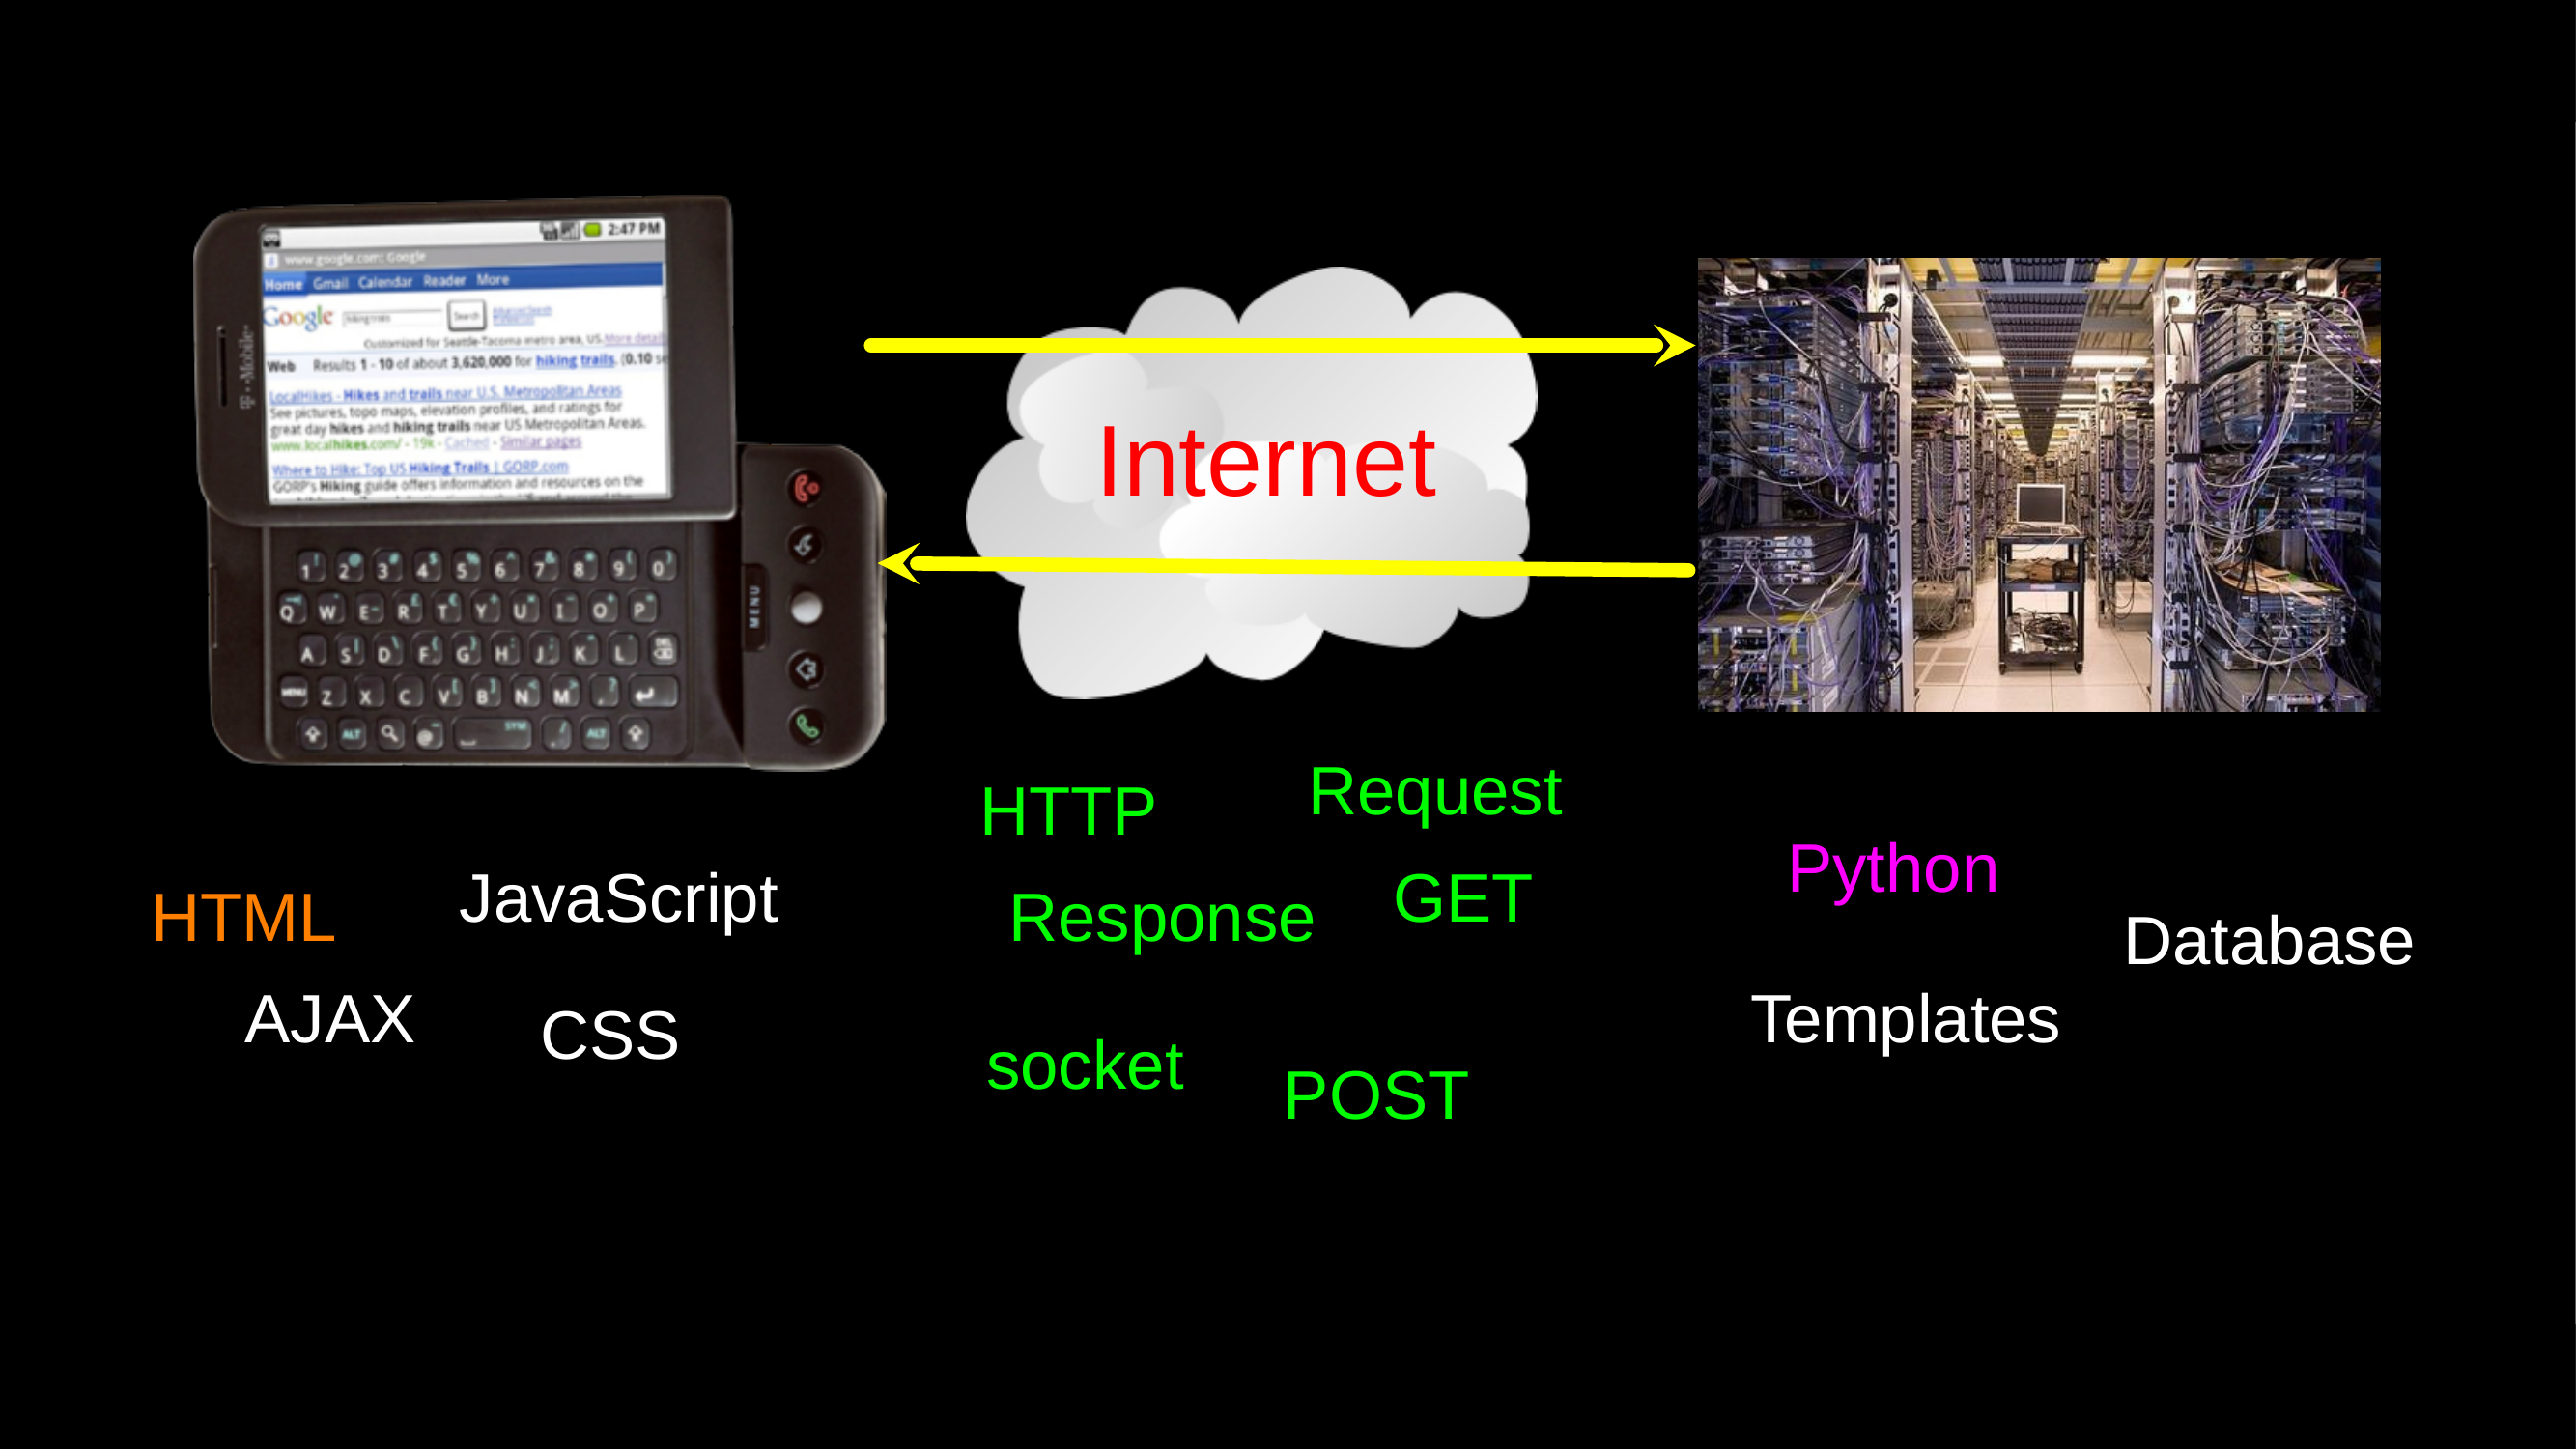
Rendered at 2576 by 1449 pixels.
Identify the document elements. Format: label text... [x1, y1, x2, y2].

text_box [877, 562, 1689, 571]
picture [966, 571, 1538, 699]
picture [966, 267, 1538, 345]
text_box Database [2081, 890, 2458, 985]
text_box Python [1771, 817, 2015, 913]
text_box HTML [146, 867, 343, 962]
text_box POST [1267, 1044, 1486, 1140]
picture [193, 195, 887, 772]
text_box CSS [533, 984, 689, 1080]
picture [966, 346, 1538, 562]
text_box Request [1295, 740, 1576, 836]
text_box JavaScript [459, 847, 779, 943]
text_box GET [1391, 847, 1536, 943]
text_box Templates [1730, 968, 2082, 1063]
picture [1698, 257, 2381, 713]
text_box socket [985, 1013, 1184, 1109]
text_box HTTP [976, 760, 1162, 856]
text_box Response [999, 867, 1326, 962]
text_box AJAX [242, 968, 418, 1063]
